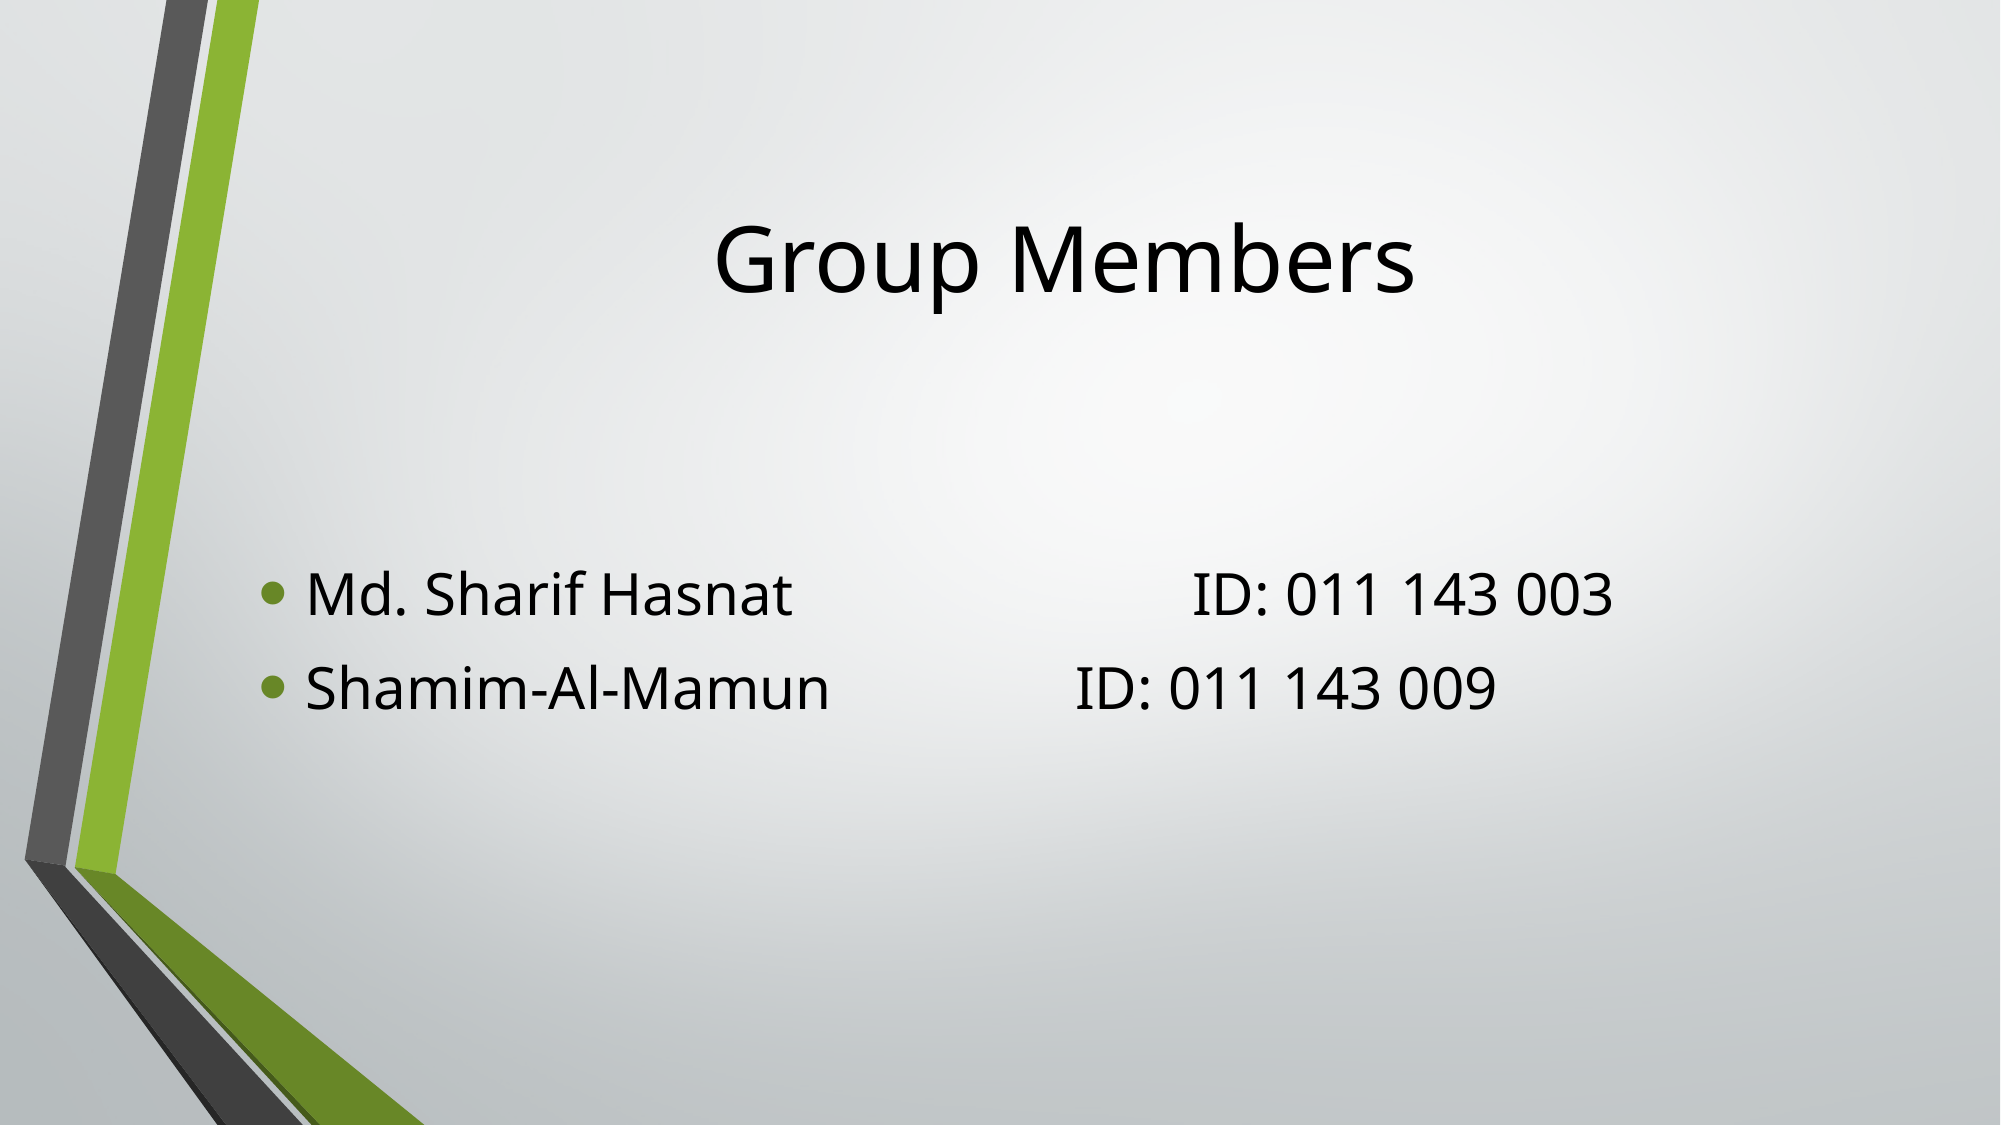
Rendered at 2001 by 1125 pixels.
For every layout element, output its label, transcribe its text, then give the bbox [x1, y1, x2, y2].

title Group Members [243, 112, 1887, 382]
list Md. Sharif Hasnat ID: 011 143 003 Shamim-Al-Mamun ID: 011 143 009 [243, 382, 1887, 897]
